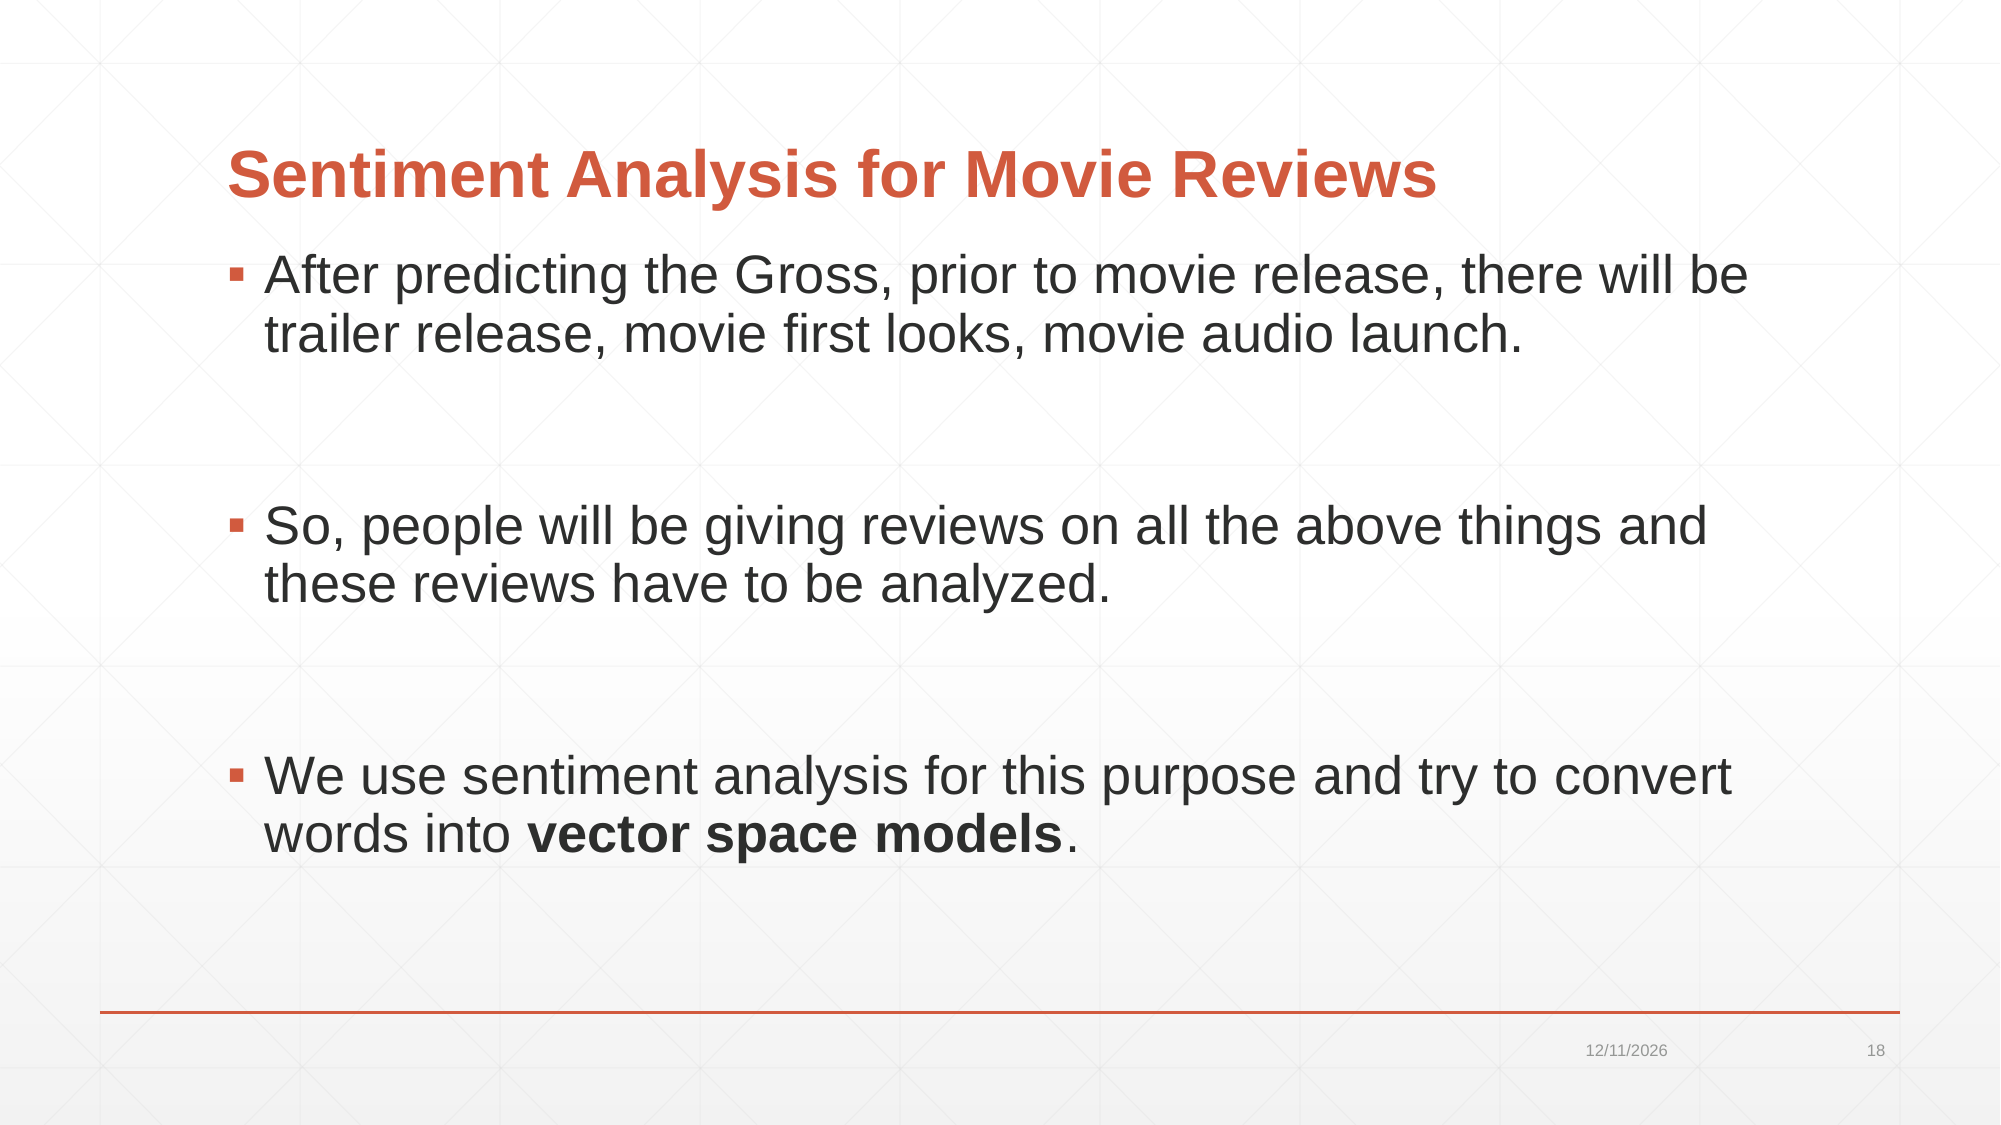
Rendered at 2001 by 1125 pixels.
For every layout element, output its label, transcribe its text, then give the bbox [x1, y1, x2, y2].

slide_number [1524, 1031, 1684, 1069]
title Sentiment Analysis for Movie Reviews [212, 32, 1788, 220]
list After predicting the Gross, prior to movie release, there will be trailer release, movie first looks, movie audio launch. So, people will be giving reviews on all the above things and these reviews have to be analyzed. We use sentiment analysis for this purpose and try to convert words into vector space models. [212, 239, 1788, 961]
slide_number 18 [1749, 1031, 1901, 1069]
